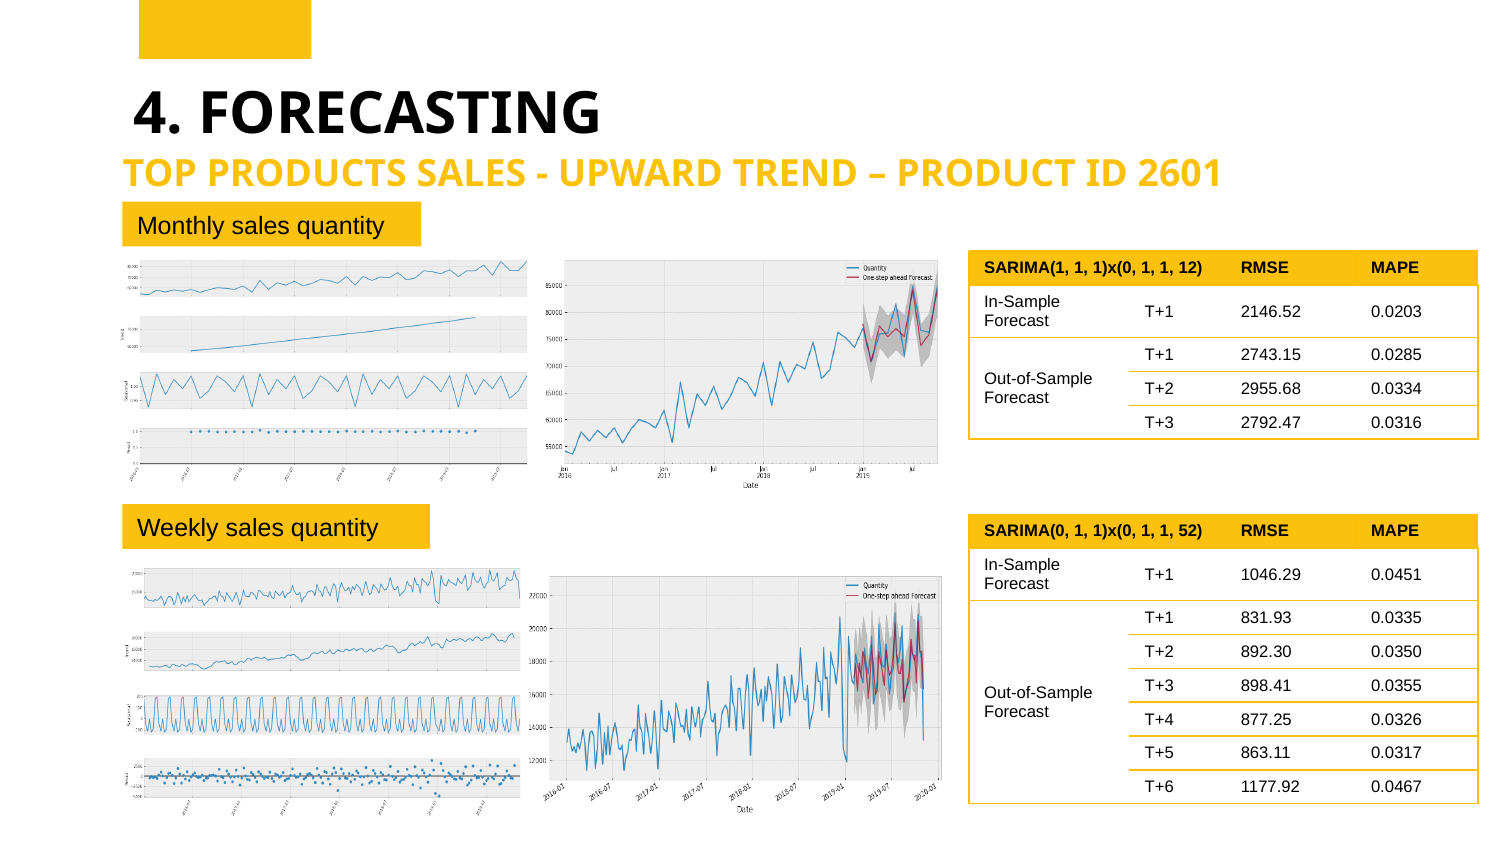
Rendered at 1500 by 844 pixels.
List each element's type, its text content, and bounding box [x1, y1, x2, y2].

table_cell 877.25 [1226, 703, 1356, 735]
table_cell 0.0350 [1356, 635, 1477, 668]
table_cell 0.0317 [1356, 737, 1477, 769]
picture [122, 564, 523, 819]
text_box Monthly sales quantity [122, 201, 422, 247]
table_cell 0.0451 [1356, 549, 1477, 600]
table_cell 1177.92 [1226, 771, 1356, 803]
table_cell In-Sample Forecast [970, 286, 1129, 337]
table_cell 0.0467 [1356, 771, 1477, 803]
table_cell T+4 [1129, 703, 1226, 735]
table_cell T+1 [1129, 338, 1226, 371]
table_cell 2955.68 [1226, 372, 1356, 405]
table_header SARIMA(0, 1, 1)x(0, 1, 1, 52) [970, 515, 1226, 547]
table_cell T+1 [1129, 286, 1226, 337]
table_cell 898.41 [1226, 669, 1356, 701]
table_cell T+5 [1129, 737, 1226, 769]
table_cell T+2 [1129, 372, 1226, 405]
table_cell 2792.47 [1226, 406, 1356, 438]
table_cell T+1 [1129, 601, 1226, 634]
table_cell In-Sample Forecast [970, 549, 1129, 600]
table_header SARIMA(1, 1, 1)x(0, 1, 1, 12) [970, 252, 1226, 284]
table_header RMSE [1226, 515, 1355, 547]
table_cell 1046.29 [1226, 549, 1356, 600]
picture [117, 257, 529, 485]
text_box TOP PRODUCTS SALES - UPWARD TREND – PRODUCT ID 2601 [107, 134, 1441, 199]
table_cell 831.93 [1226, 601, 1356, 634]
table_cell 2743.15 [1226, 338, 1356, 371]
table_cell 863.11 [1226, 737, 1356, 769]
table_header RMSE [1226, 252, 1355, 284]
title 4. FORECASTING [118, 60, 1121, 150]
table_cell Out-of-Sample Forecast [970, 601, 1129, 803]
table_cell 0.0285 [1356, 338, 1477, 371]
table_cell 0.0203 [1356, 286, 1477, 337]
text_box Weekly sales quantity [122, 504, 430, 549]
picture [528, 570, 945, 819]
table_cell T+3 [1129, 406, 1226, 438]
table_cell 0.0355 [1356, 669, 1477, 701]
table_cell Out-of-Sample Forecast [970, 338, 1129, 438]
table_cell 0.0316 [1356, 406, 1477, 438]
table_cell T+1 [1129, 549, 1226, 600]
table_header MAPE [1357, 515, 1478, 547]
table_header MAPE [1357, 252, 1478, 284]
table_cell 0.0335 [1356, 601, 1477, 634]
table_cell 892.30 [1226, 635, 1356, 668]
table_cell T+2 [1129, 635, 1226, 668]
table_cell 2146.52 [1226, 286, 1356, 337]
table_cell 0.0334 [1356, 372, 1477, 405]
table_cell 0.0326 [1356, 703, 1477, 735]
picture [544, 254, 941, 494]
table_cell T+6 [1129, 771, 1226, 803]
table_cell T+3 [1129, 669, 1226, 701]
